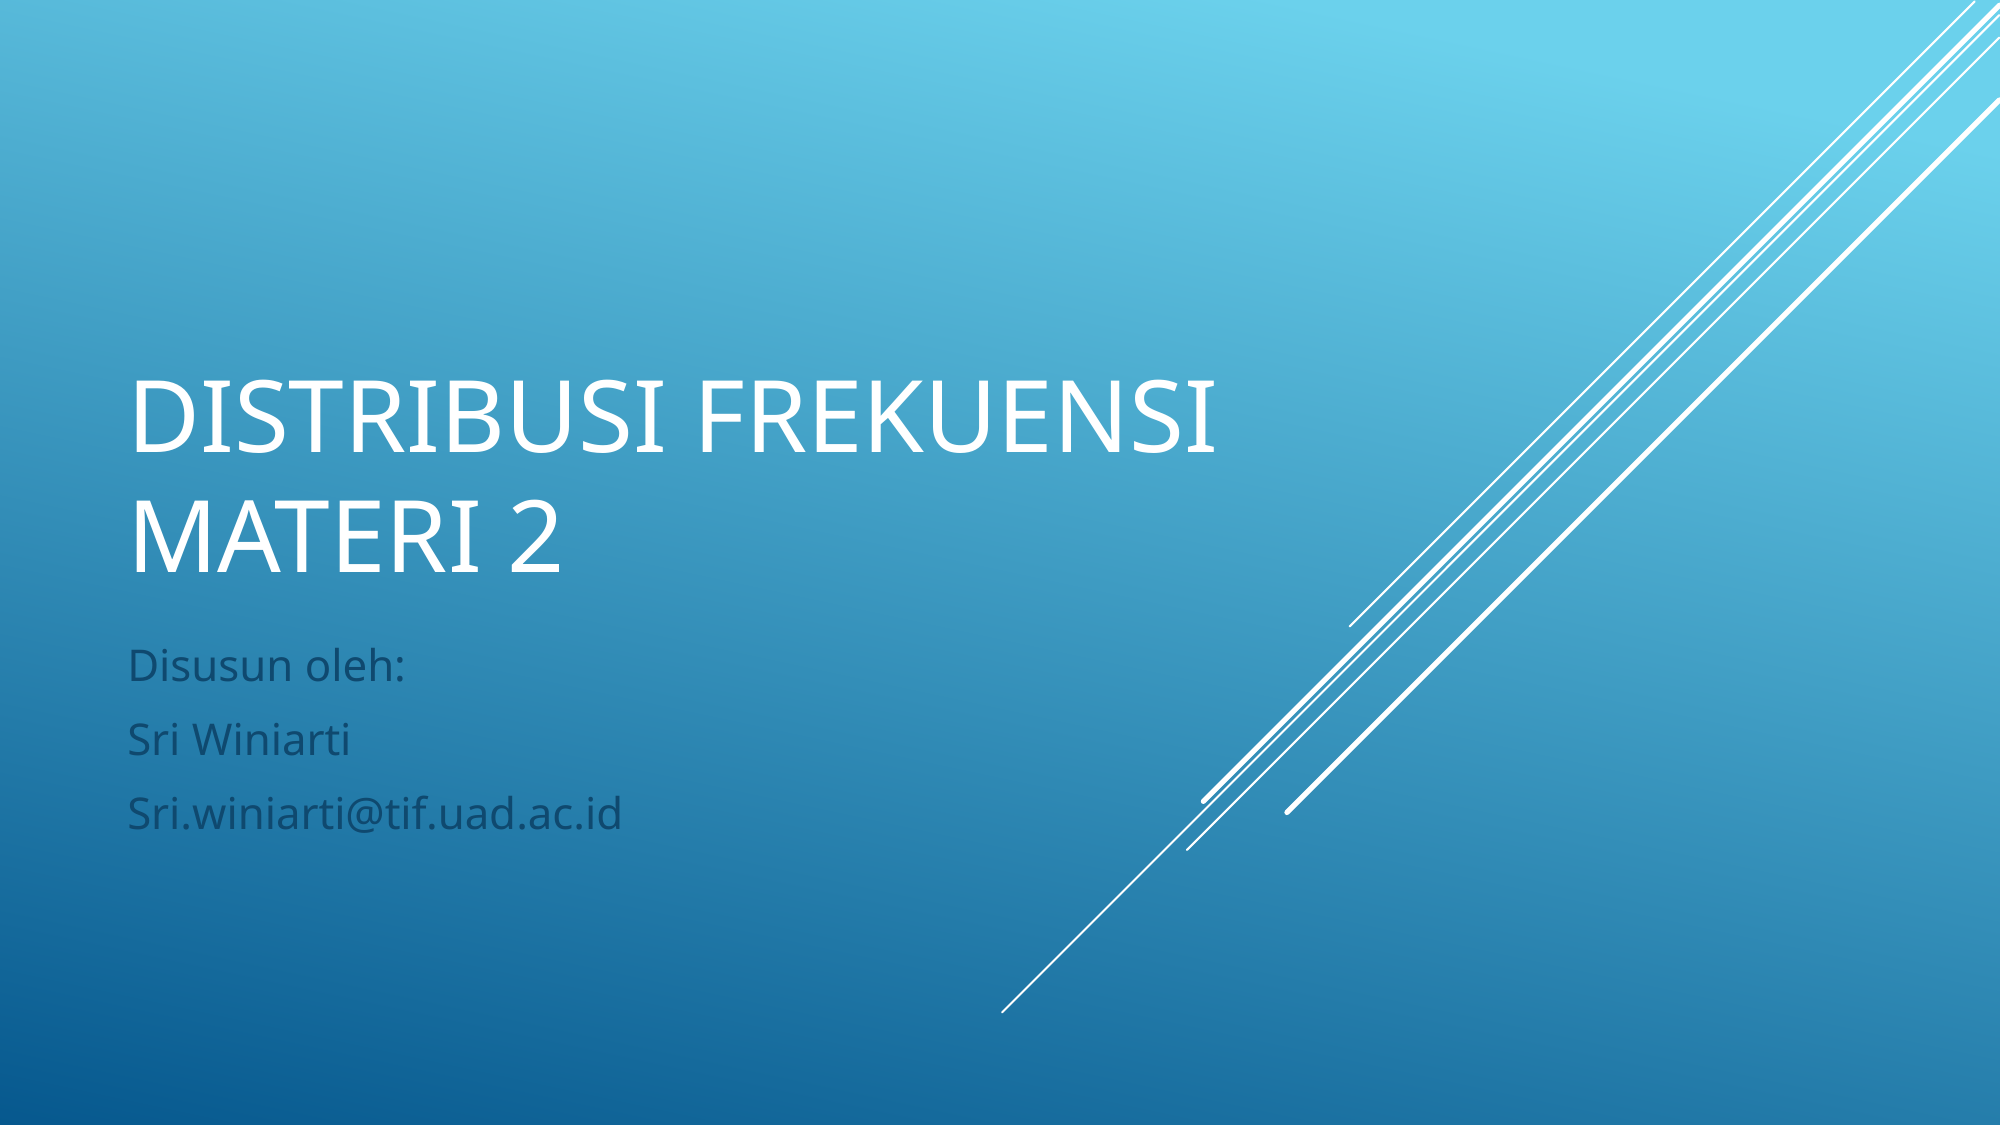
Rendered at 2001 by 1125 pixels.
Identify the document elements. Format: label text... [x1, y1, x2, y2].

title Distribusi frekuensi Materi 2 [112, 112, 1425, 600]
subtitle Disusun oleh: Sri Winiarti Sri.winiarti@tif.uad.ac.id [112, 630, 1163, 950]
